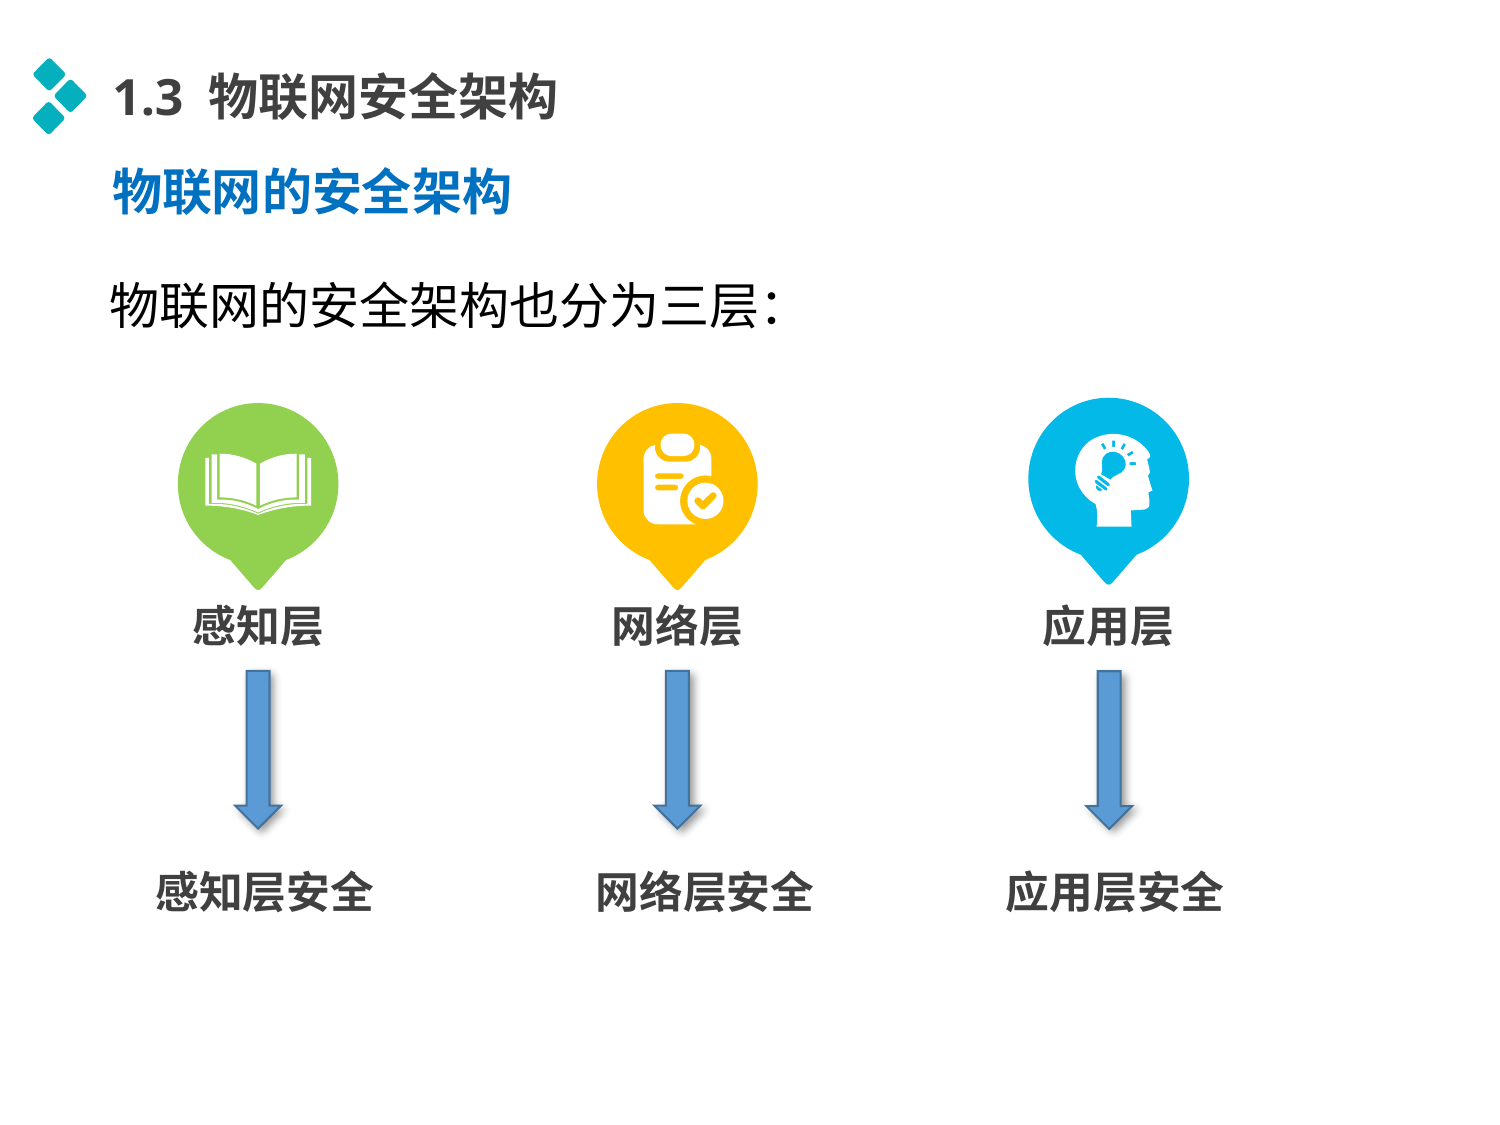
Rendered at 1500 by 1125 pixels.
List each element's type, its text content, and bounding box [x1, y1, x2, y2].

text_box [33, 58, 66, 91]
text_box 应用层安全 [982, 859, 1248, 924]
text_box 感知层 [94, 593, 422, 657]
text_box 网络层 [567, 593, 787, 657]
text_box 物联网的安全架构 [100, 155, 533, 227]
text_box [54, 79, 87, 113]
text_box [232, 669, 284, 831]
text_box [597, 403, 758, 591]
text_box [177, 403, 339, 591]
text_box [1028, 397, 1189, 586]
text_box 应用层 [975, 593, 1242, 657]
text_box [1083, 670, 1135, 831]
text_box 网络层安全 [574, 859, 836, 924]
text_box [32, 102, 65, 135]
text_box 1.3 物联网安全架构 [100, 59, 618, 131]
text_box 物联网的安全架构也分为三层： [100, 257, 1248, 339]
text_box 感知层安全 [101, 859, 429, 924]
text_box [652, 669, 703, 831]
